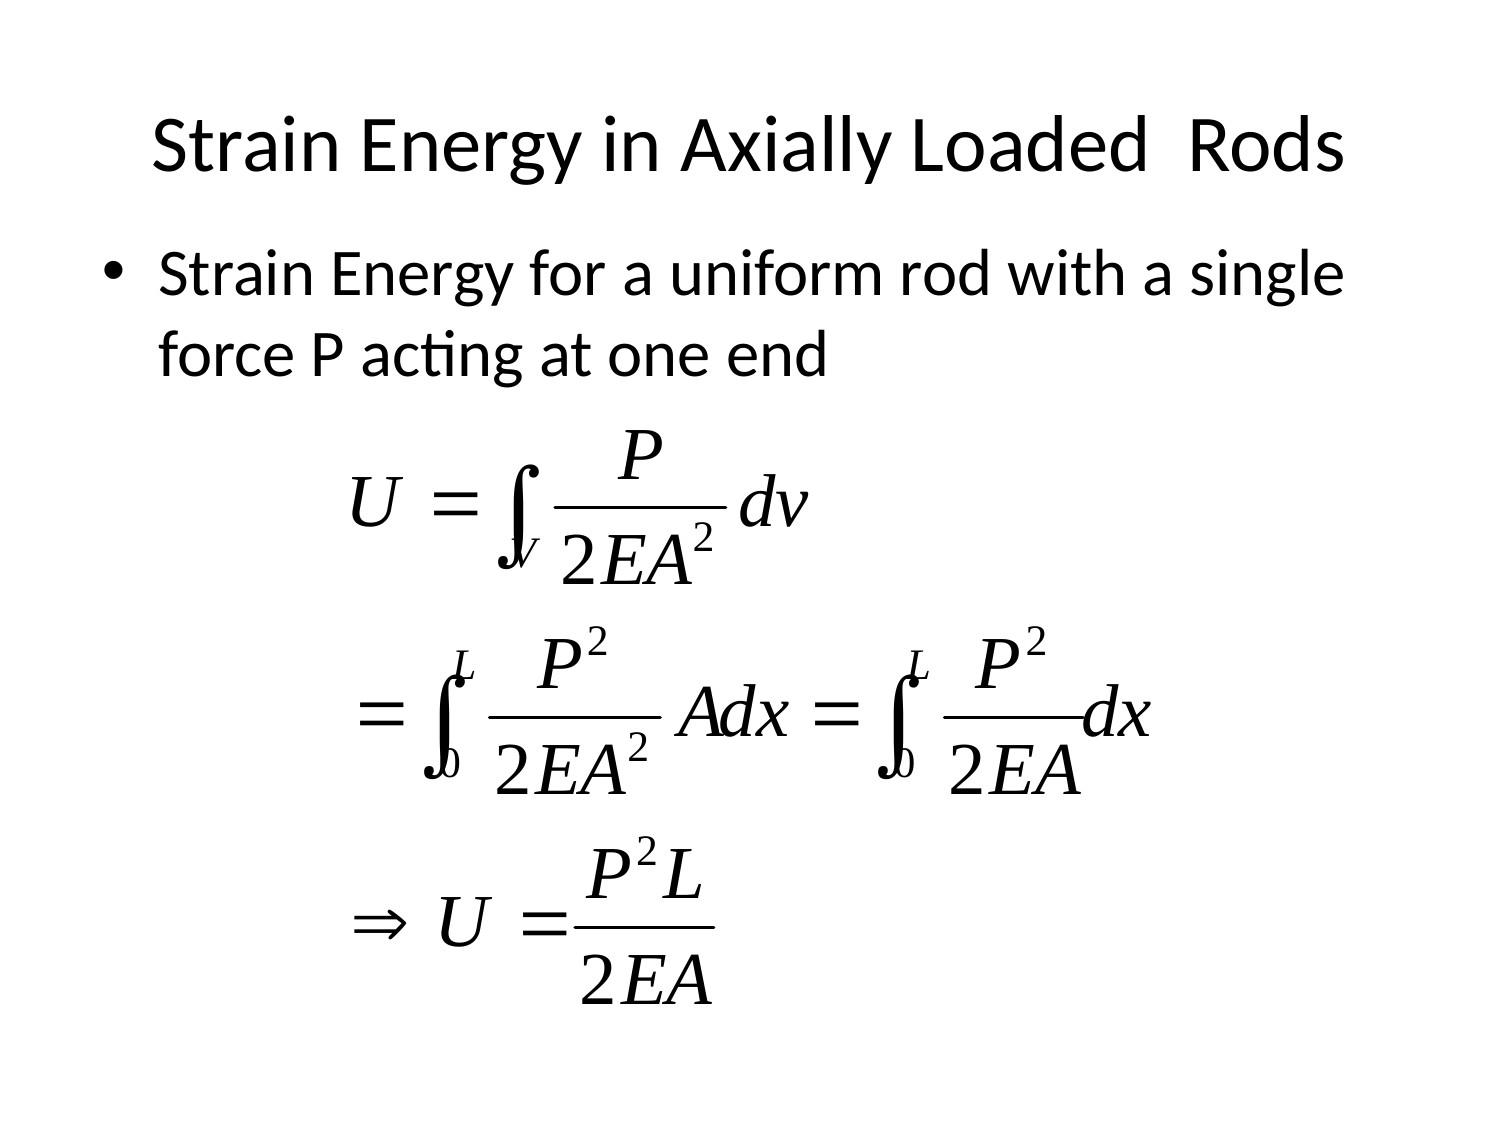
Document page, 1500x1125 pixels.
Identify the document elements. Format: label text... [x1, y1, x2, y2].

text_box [341, 405, 1166, 1024]
title Strain Energy in Axially Loaded Rods [75, 45, 1425, 233]
list Strain Energy for a uniform rod with a single force P acting at one end [86, 221, 1447, 965]
